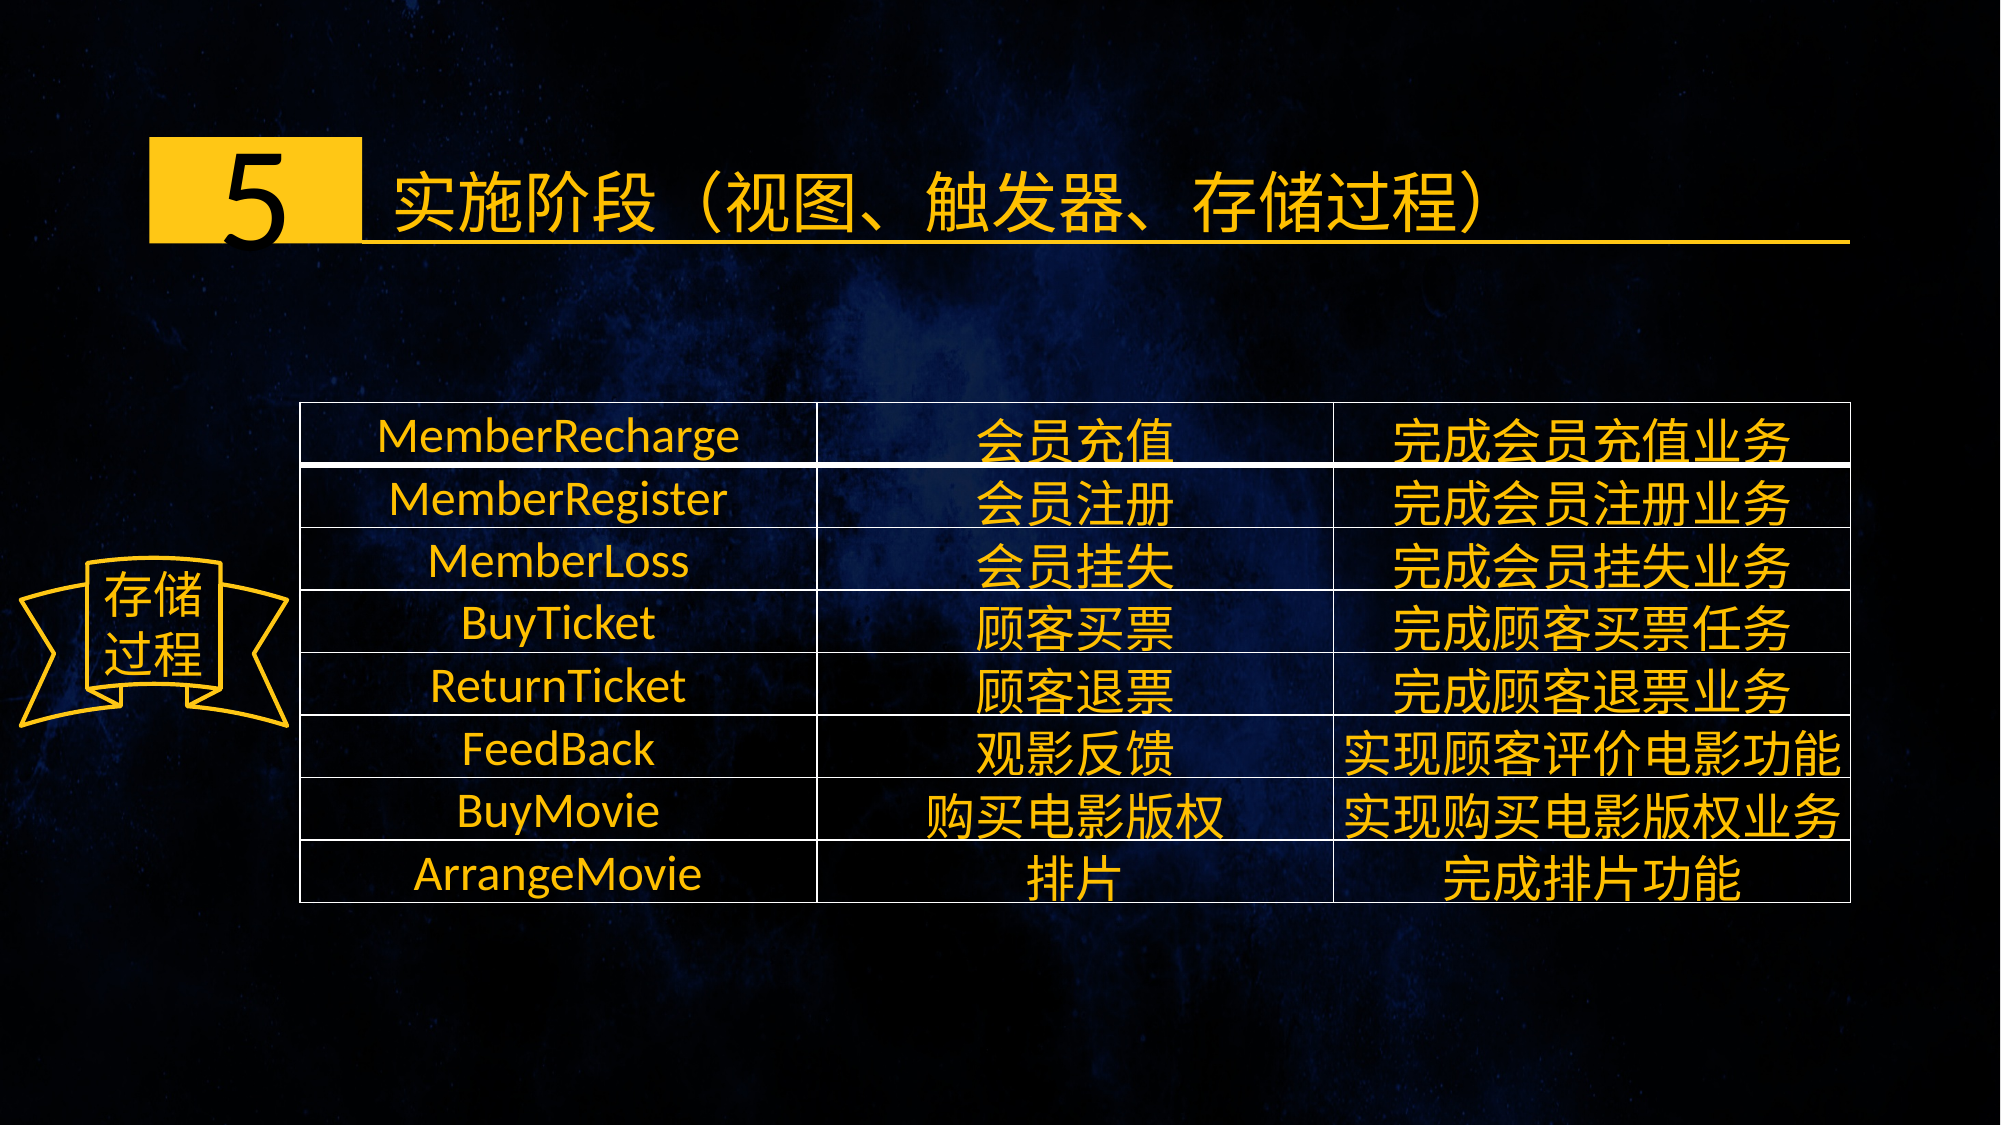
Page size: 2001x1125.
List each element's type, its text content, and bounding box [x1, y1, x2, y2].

table_cell 完成会员挂失业务 [1334, 528, 1850, 589]
table_cell 会员挂失 [818, 528, 1333, 589]
table_cell 完成顾客买票任务 [1334, 591, 1850, 652]
table_cell 完成排片功能 [1334, 841, 1850, 902]
table_cell MemberLoss [301, 528, 816, 589]
table_cell MemberRegister [301, 468, 816, 527]
picture [0, 0, 2001, 1125]
table_cell 会员注册 [818, 468, 1333, 527]
table_header 会员充值 [818, 403, 1333, 462]
table_cell 观影反馈 [818, 716, 1333, 777]
table_cell 实现顾客评价电影功能 [1334, 716, 1850, 777]
table_header MemberRecharge [301, 403, 816, 462]
table_cell ArrangeMovie [301, 841, 816, 902]
table_cell BuyTicket [301, 591, 816, 652]
table_cell 实现购买电影版权业务 [1334, 778, 1850, 839]
table_cell ReturnTicket [301, 653, 816, 714]
table_cell BuyMovie [301, 778, 816, 839]
table_cell FeedBack [301, 716, 816, 777]
table_header 完成会员充值业务 [1334, 403, 1850, 462]
table_cell 完成会员注册业务 [1334, 468, 1850, 527]
text_box 存储过程 [18, 555, 290, 728]
table_cell 购买电影版权 [818, 778, 1333, 839]
table_cell 完成顾客退票业务 [1334, 653, 1850, 714]
table_cell 顾客退票 [818, 653, 1333, 714]
table_cell 排片 [818, 841, 1333, 902]
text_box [149, 136, 1851, 255]
table_cell 顾客买票 [818, 591, 1333, 652]
